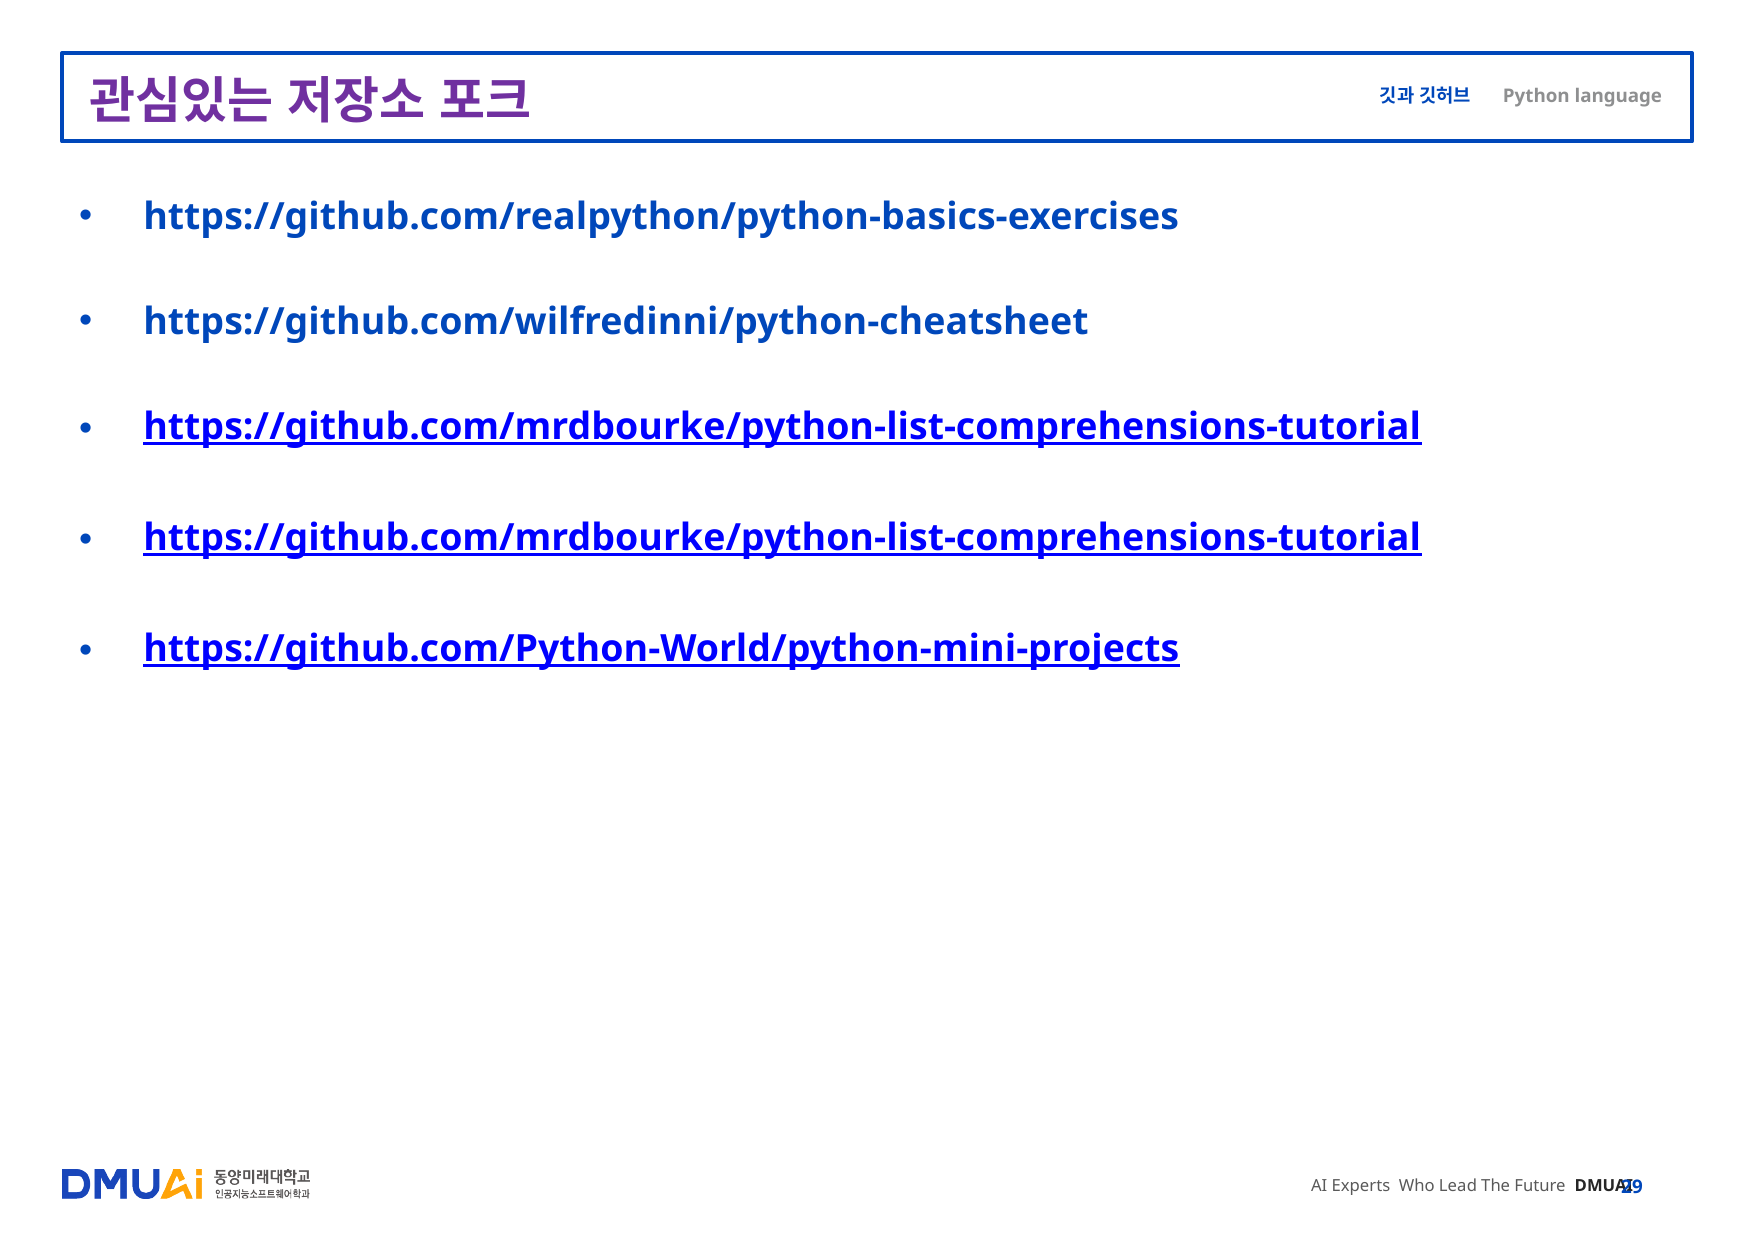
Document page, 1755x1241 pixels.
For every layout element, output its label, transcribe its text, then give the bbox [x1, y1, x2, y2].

list https://github.com/realpython/python-basics-exercises https://github.com/wilfredinni/python-cheatsheet https://github.com/mrdbourke/python-list-comprehensions-tutorial https://github.com/mrdbourke/python-list-comprehensions-tutorial https://github.com/Python-World/python-mini-projects [62, 183, 1681, 1140]
picture [62, 1169, 310, 1199]
title 관심있는 저장소 포크 [72, 69, 1055, 128]
